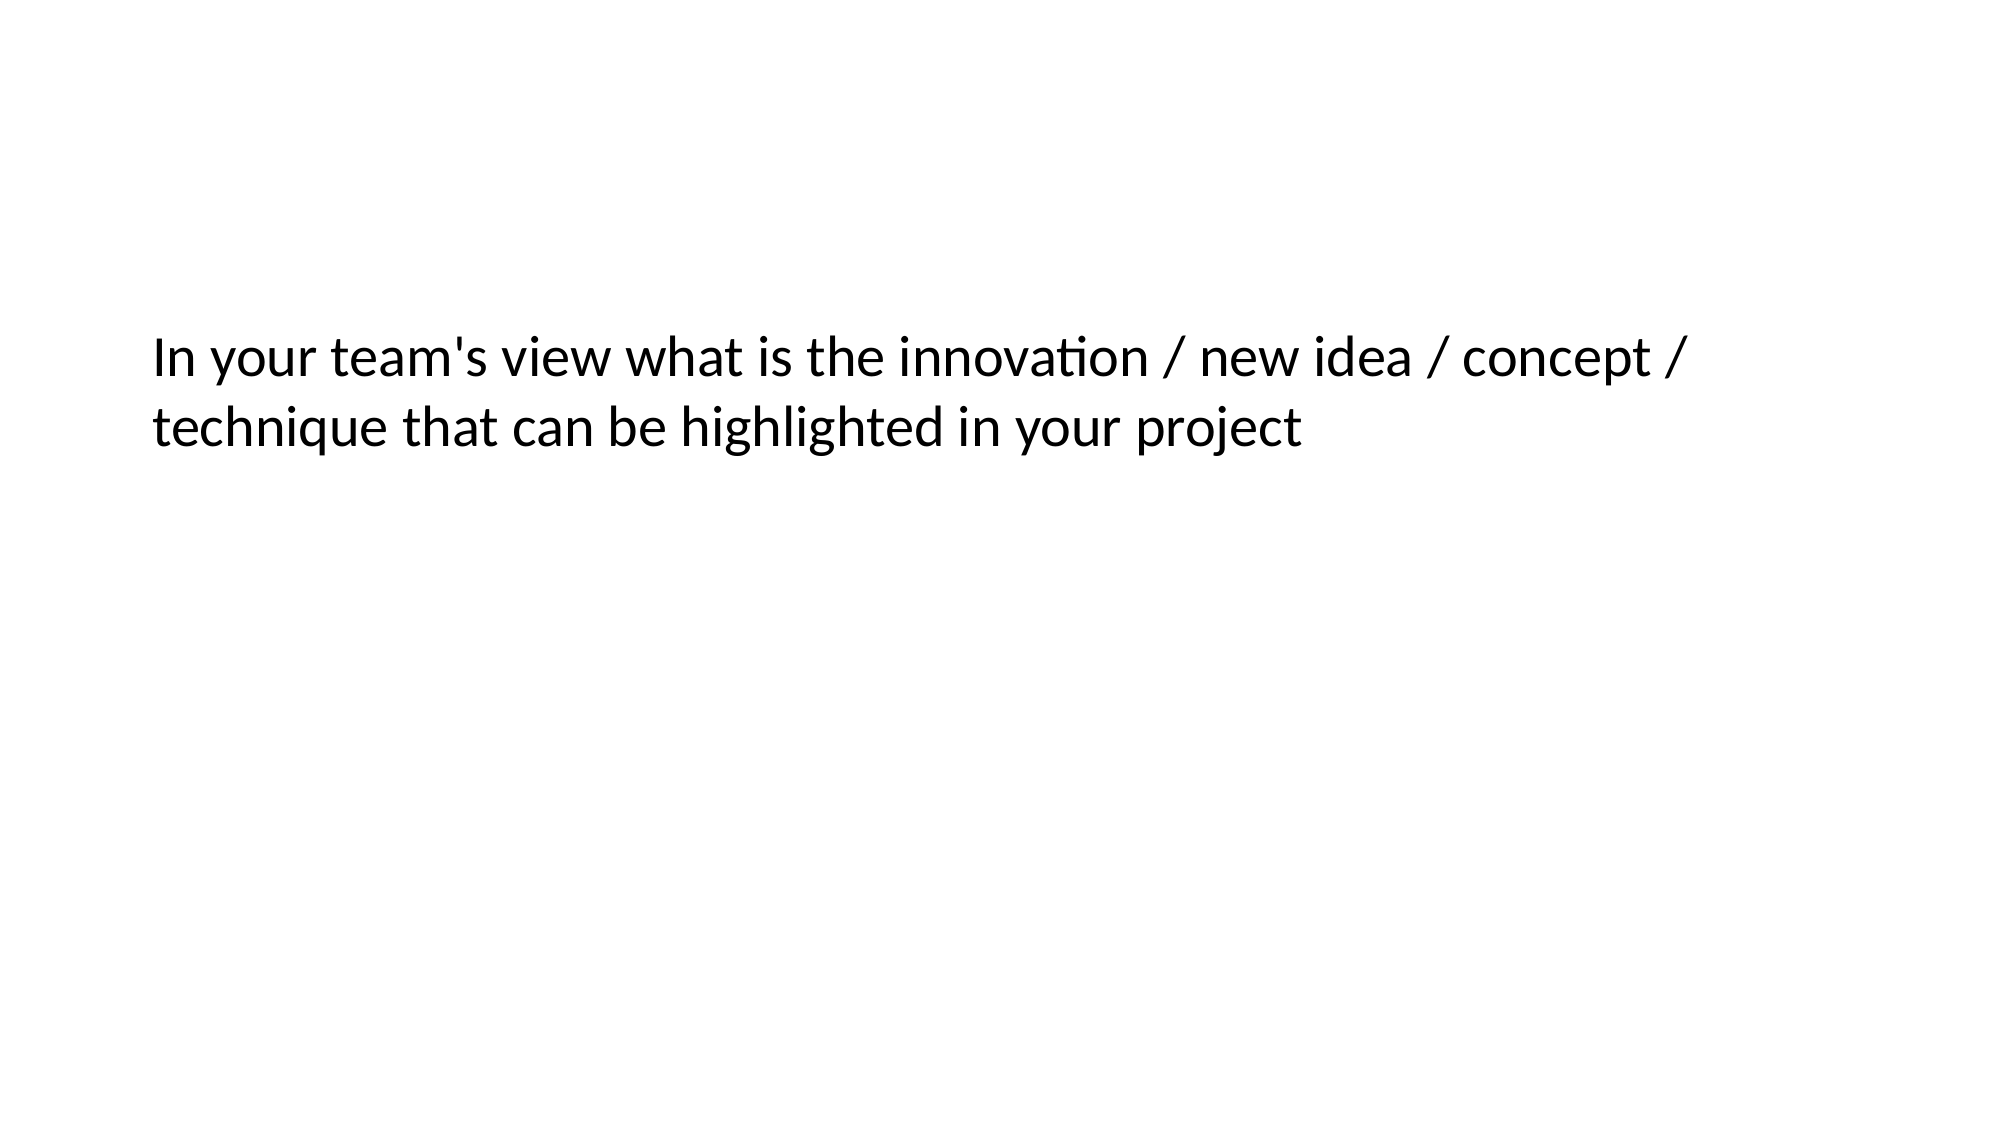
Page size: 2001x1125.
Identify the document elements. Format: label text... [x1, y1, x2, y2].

text_box In your team's view what is the innovation / new idea / concept / technique that can be highlighted in your project [137, 310, 1863, 466]
